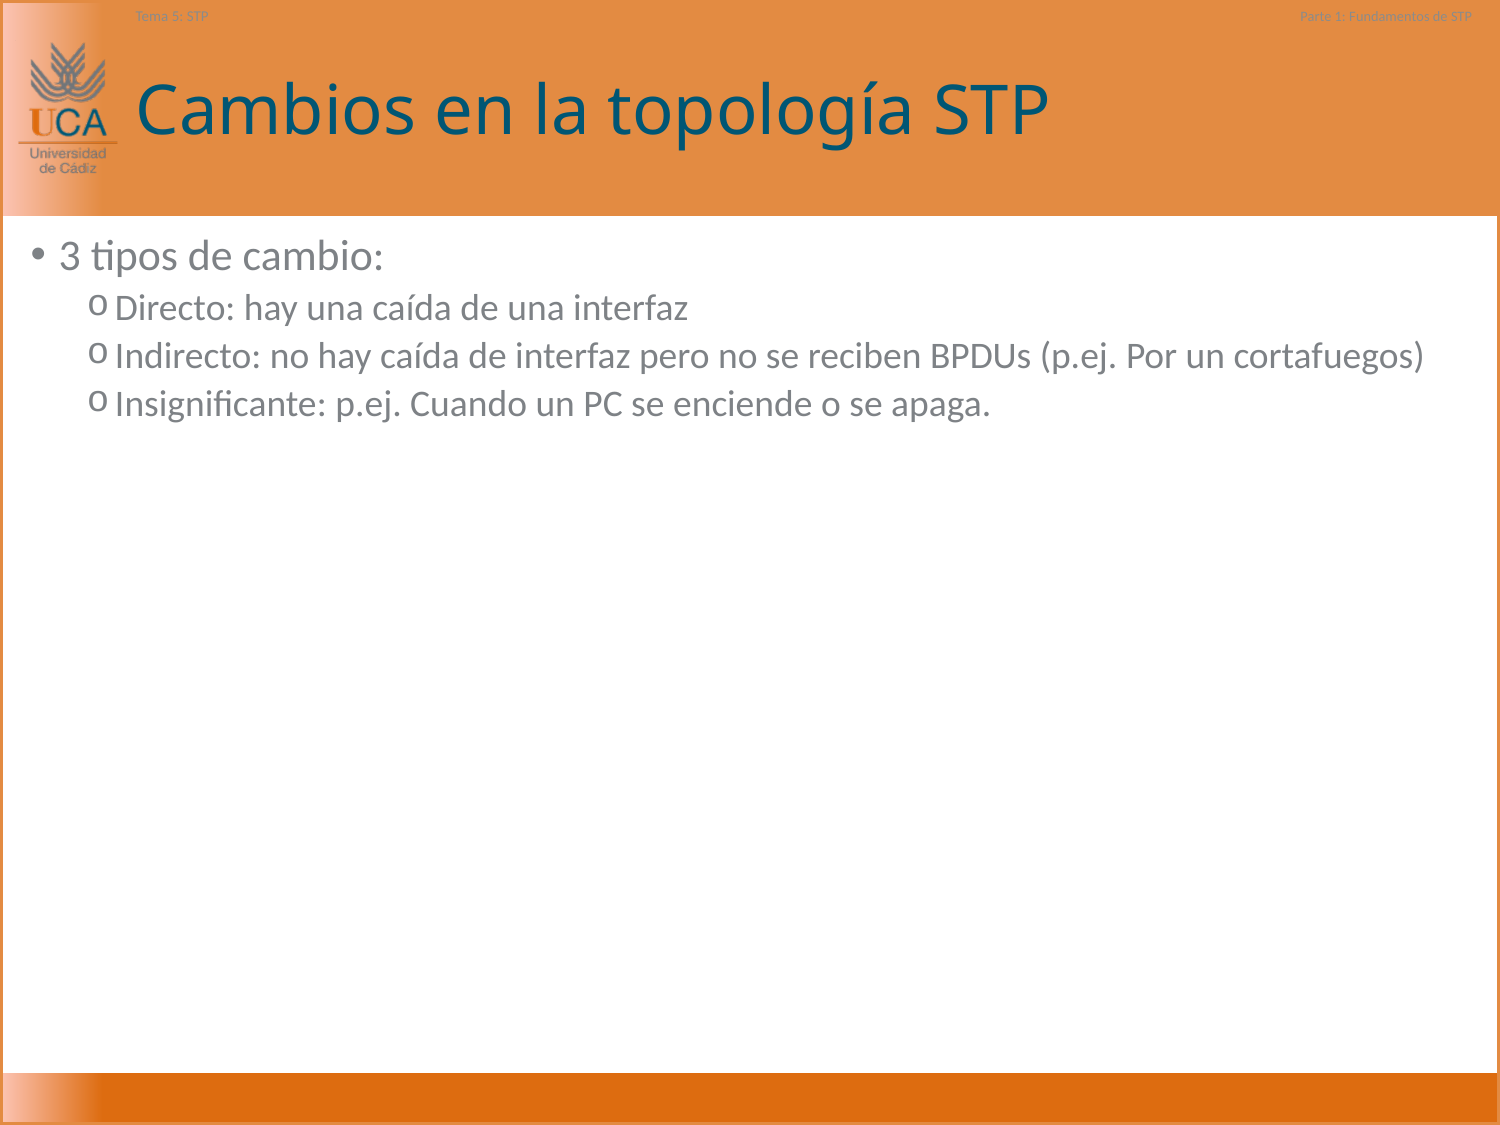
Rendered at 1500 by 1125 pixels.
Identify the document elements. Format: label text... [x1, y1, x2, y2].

title Cambios en la topología STP [120, 48, 1488, 176]
list Tema 5: STP [120, 1, 831, 33]
list 3 tipos de cambio: Directo: hay una caída de una interfaz Indirecto: no hay caída de interfaz pero no se reciben BPDUs (p.ej. Por un cortafuegos) Insignificante: p.ej. Cuando un PC se enciende o se apaga. [15, 225, 1488, 1074]
list Parte 1: Fundamentos de STP [841, 1, 1488, 33]
picture [15, 40, 121, 176]
